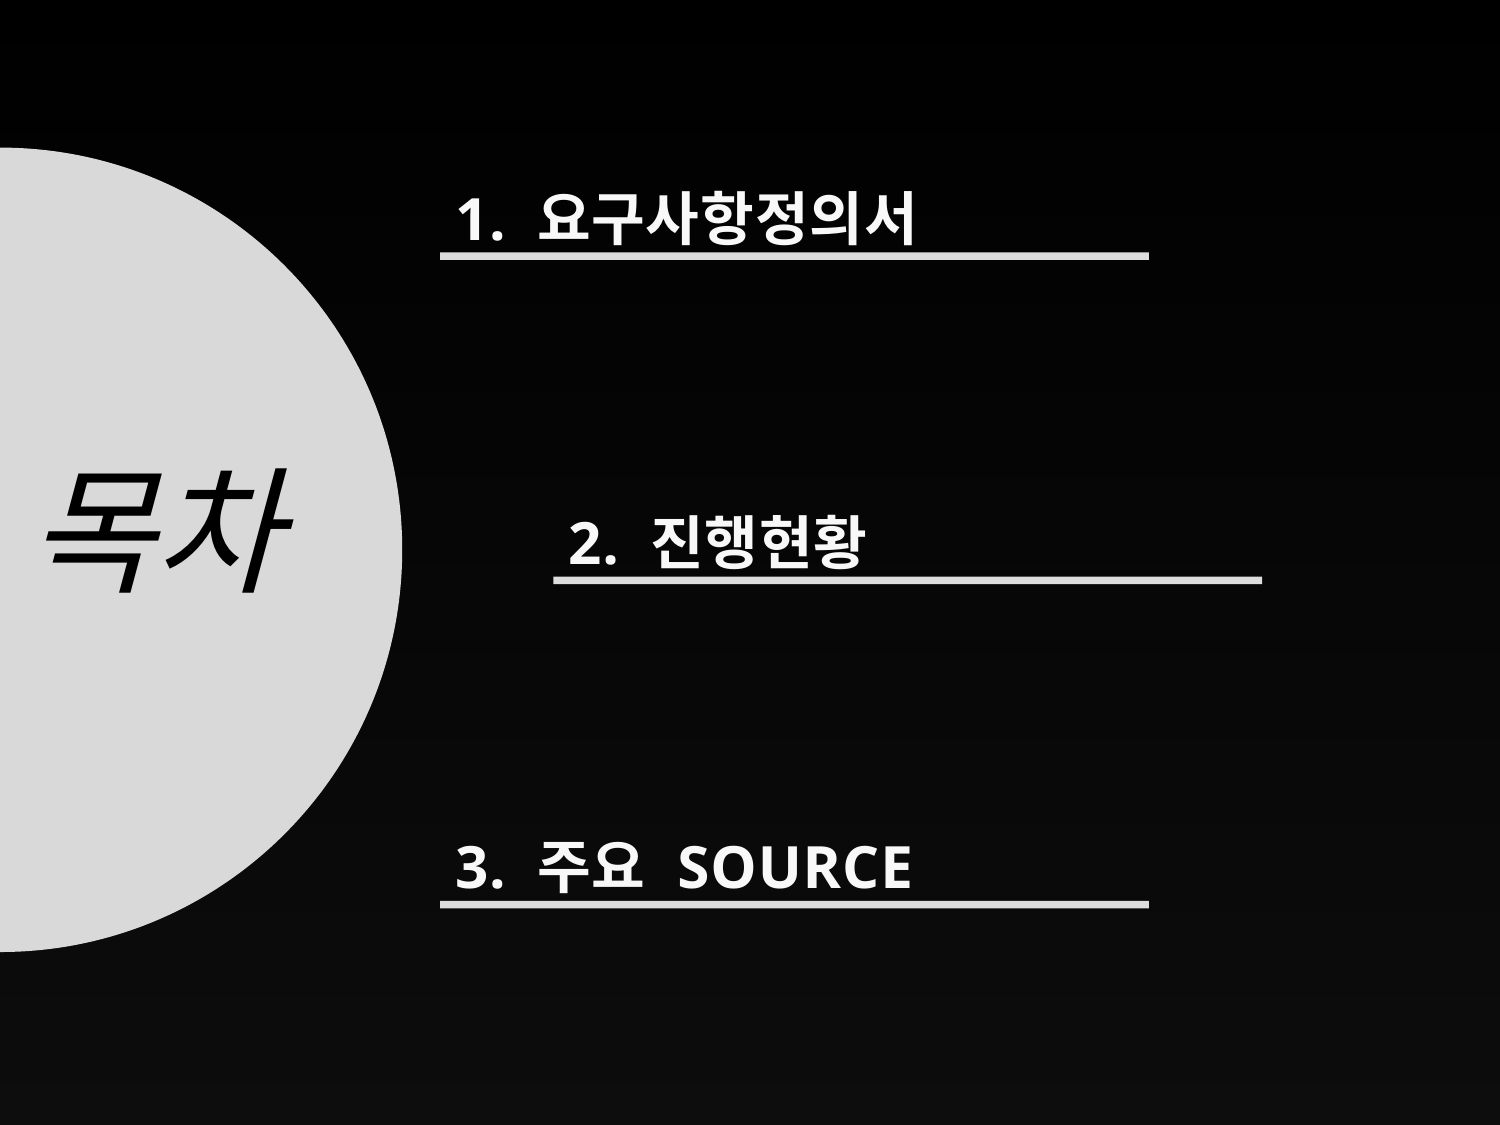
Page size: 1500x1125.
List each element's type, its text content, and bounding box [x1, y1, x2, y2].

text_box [440, 174, 1149, 261]
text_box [440, 822, 1149, 909]
text_box 목차 [0, 437, 310, 618]
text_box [553, 498, 1263, 585]
